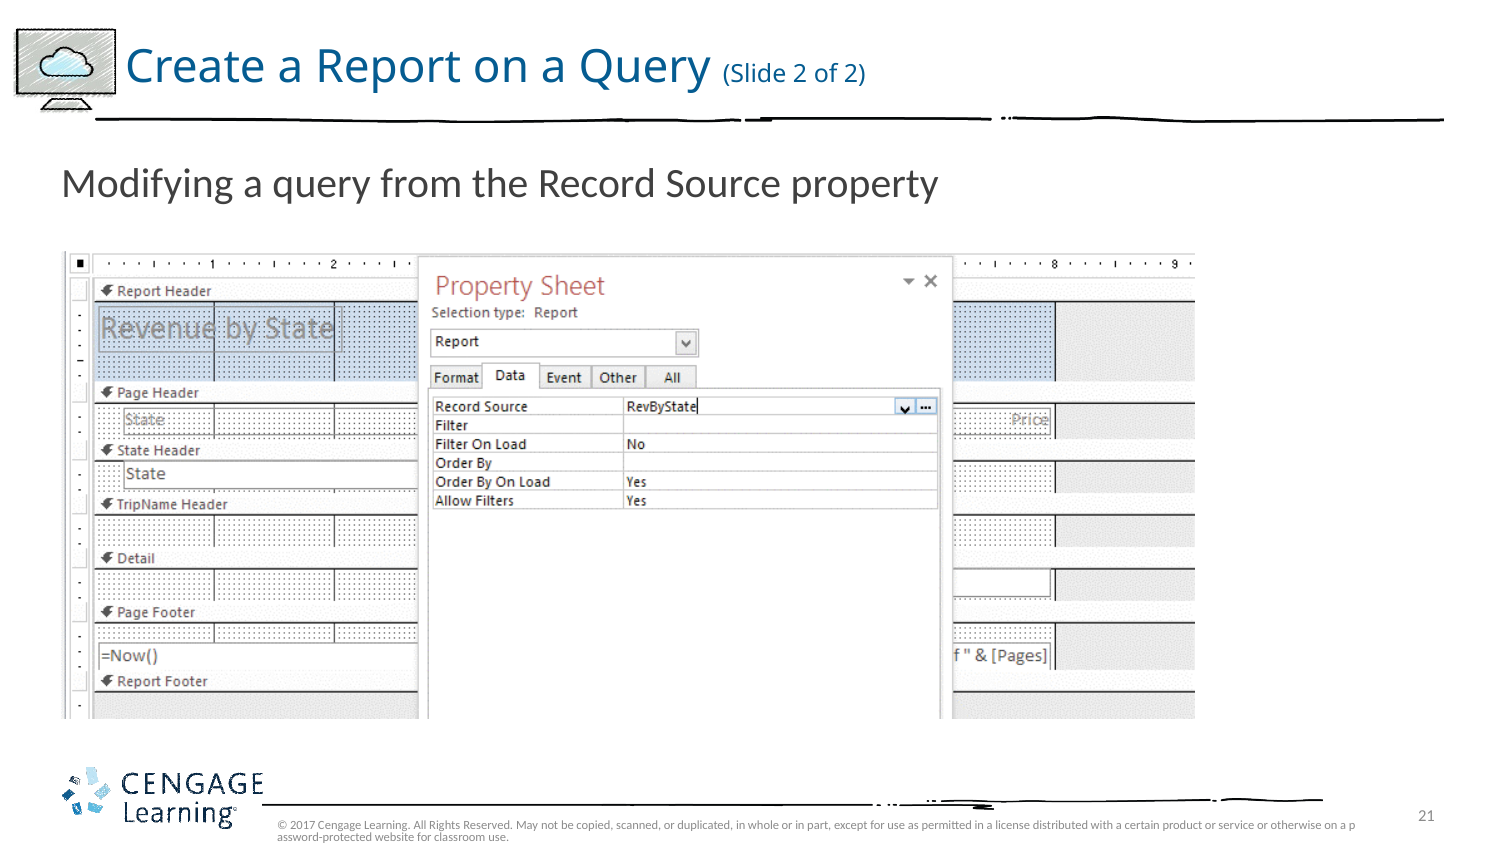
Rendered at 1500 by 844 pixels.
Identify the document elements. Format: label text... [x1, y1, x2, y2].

picture [13, 27, 117, 114]
picture [95, 116, 1444, 123]
list Modifying a query from the Record Source property [61, 159, 1442, 208]
picture [62, 767, 1323, 829]
title Create a Report on a Query (Slide 2 of 2) [125, 44, 1442, 92]
picture [60, 251, 1196, 719]
footer © 2017 Cengage Learning. All Rights Reserved. May not be copied, scanned, or duplicated, in whole or in part, except for use as permitted in a license distributed with a certain product or service or otherwise on a password-protected website for classroom use. [262, 809, 1375, 840]
